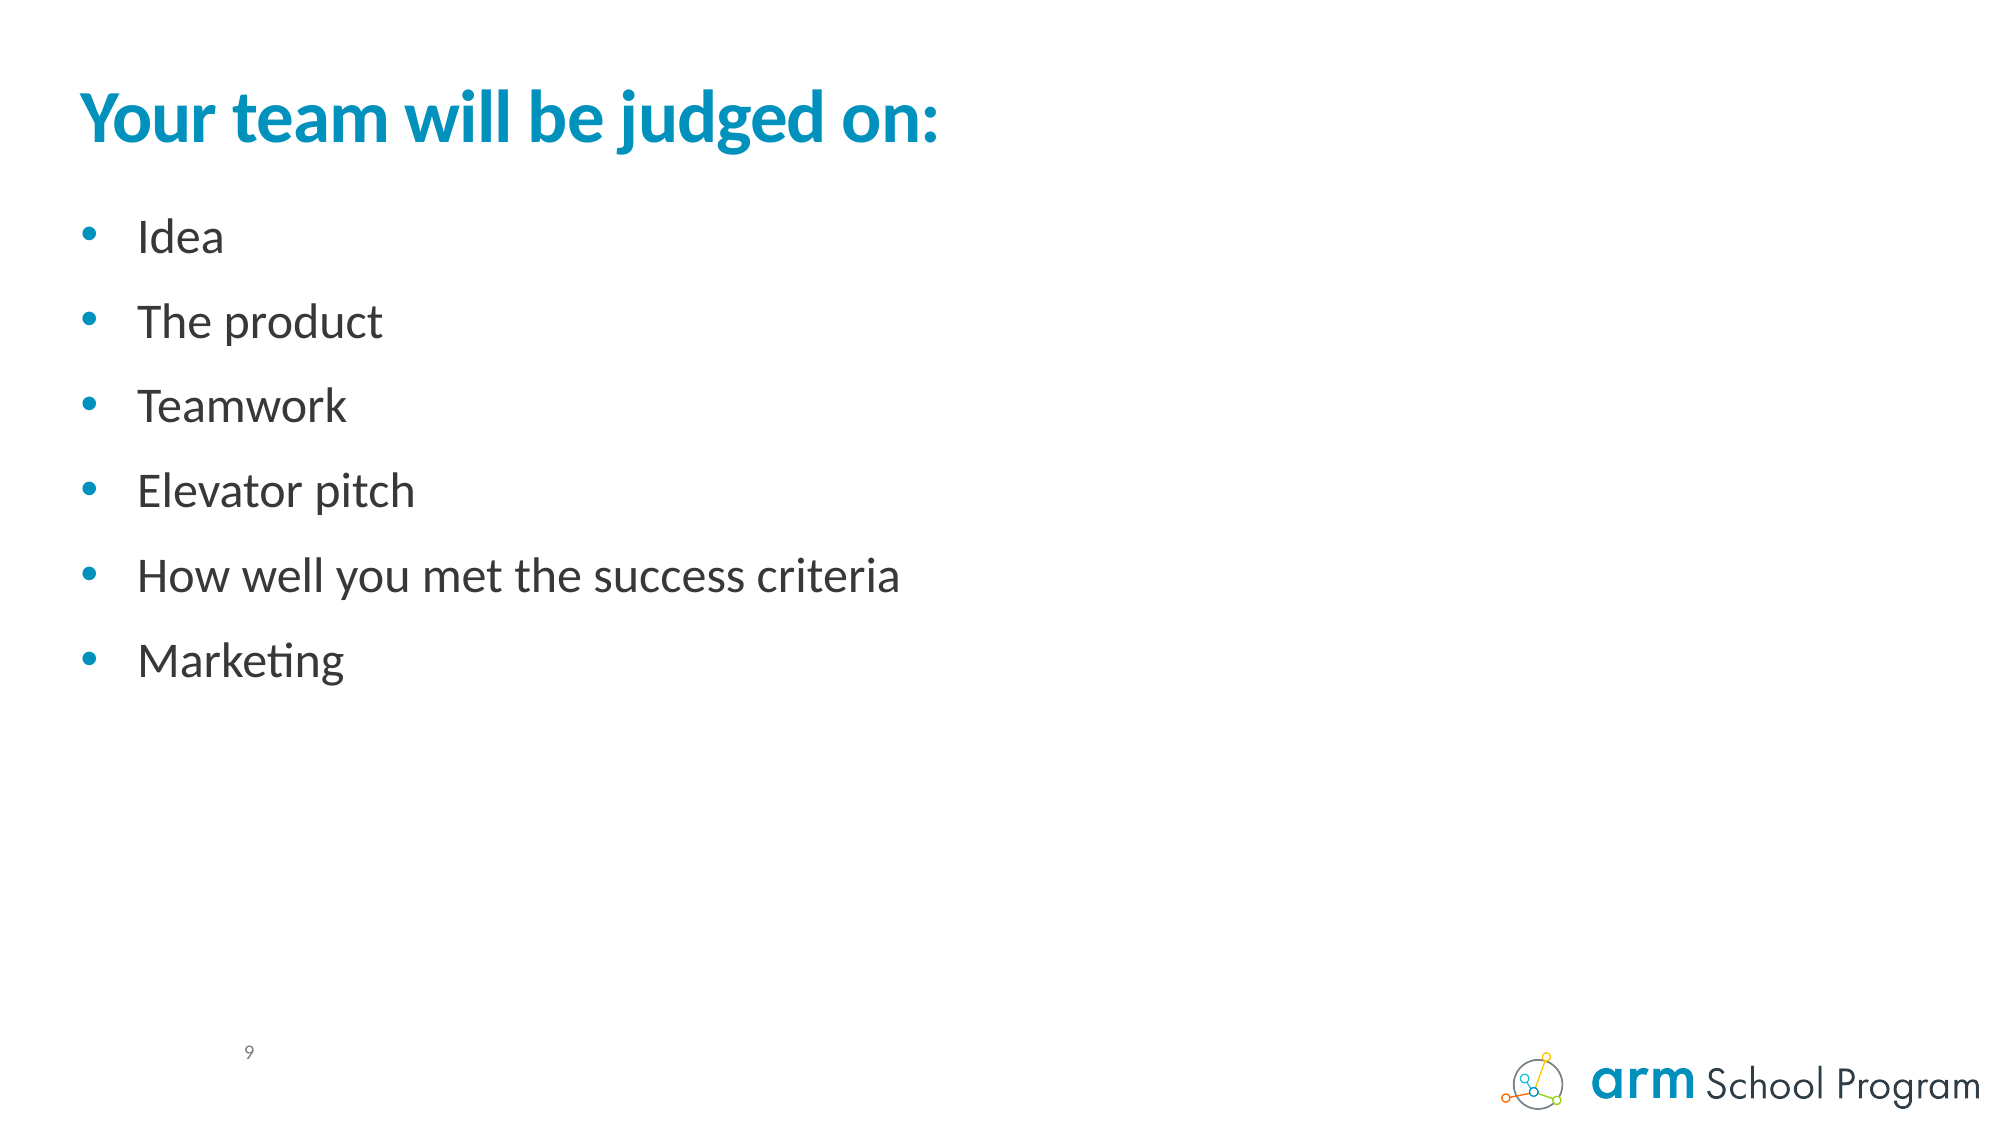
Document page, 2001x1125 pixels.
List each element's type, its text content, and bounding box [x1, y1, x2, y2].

title Your team will be judged on: [80, 48, 1915, 158]
picture [1501, 1052, 1979, 1110]
list Idea The product Teamwork Elevator pitch How well you met the success criteria Marketing [80, 203, 1915, 957]
